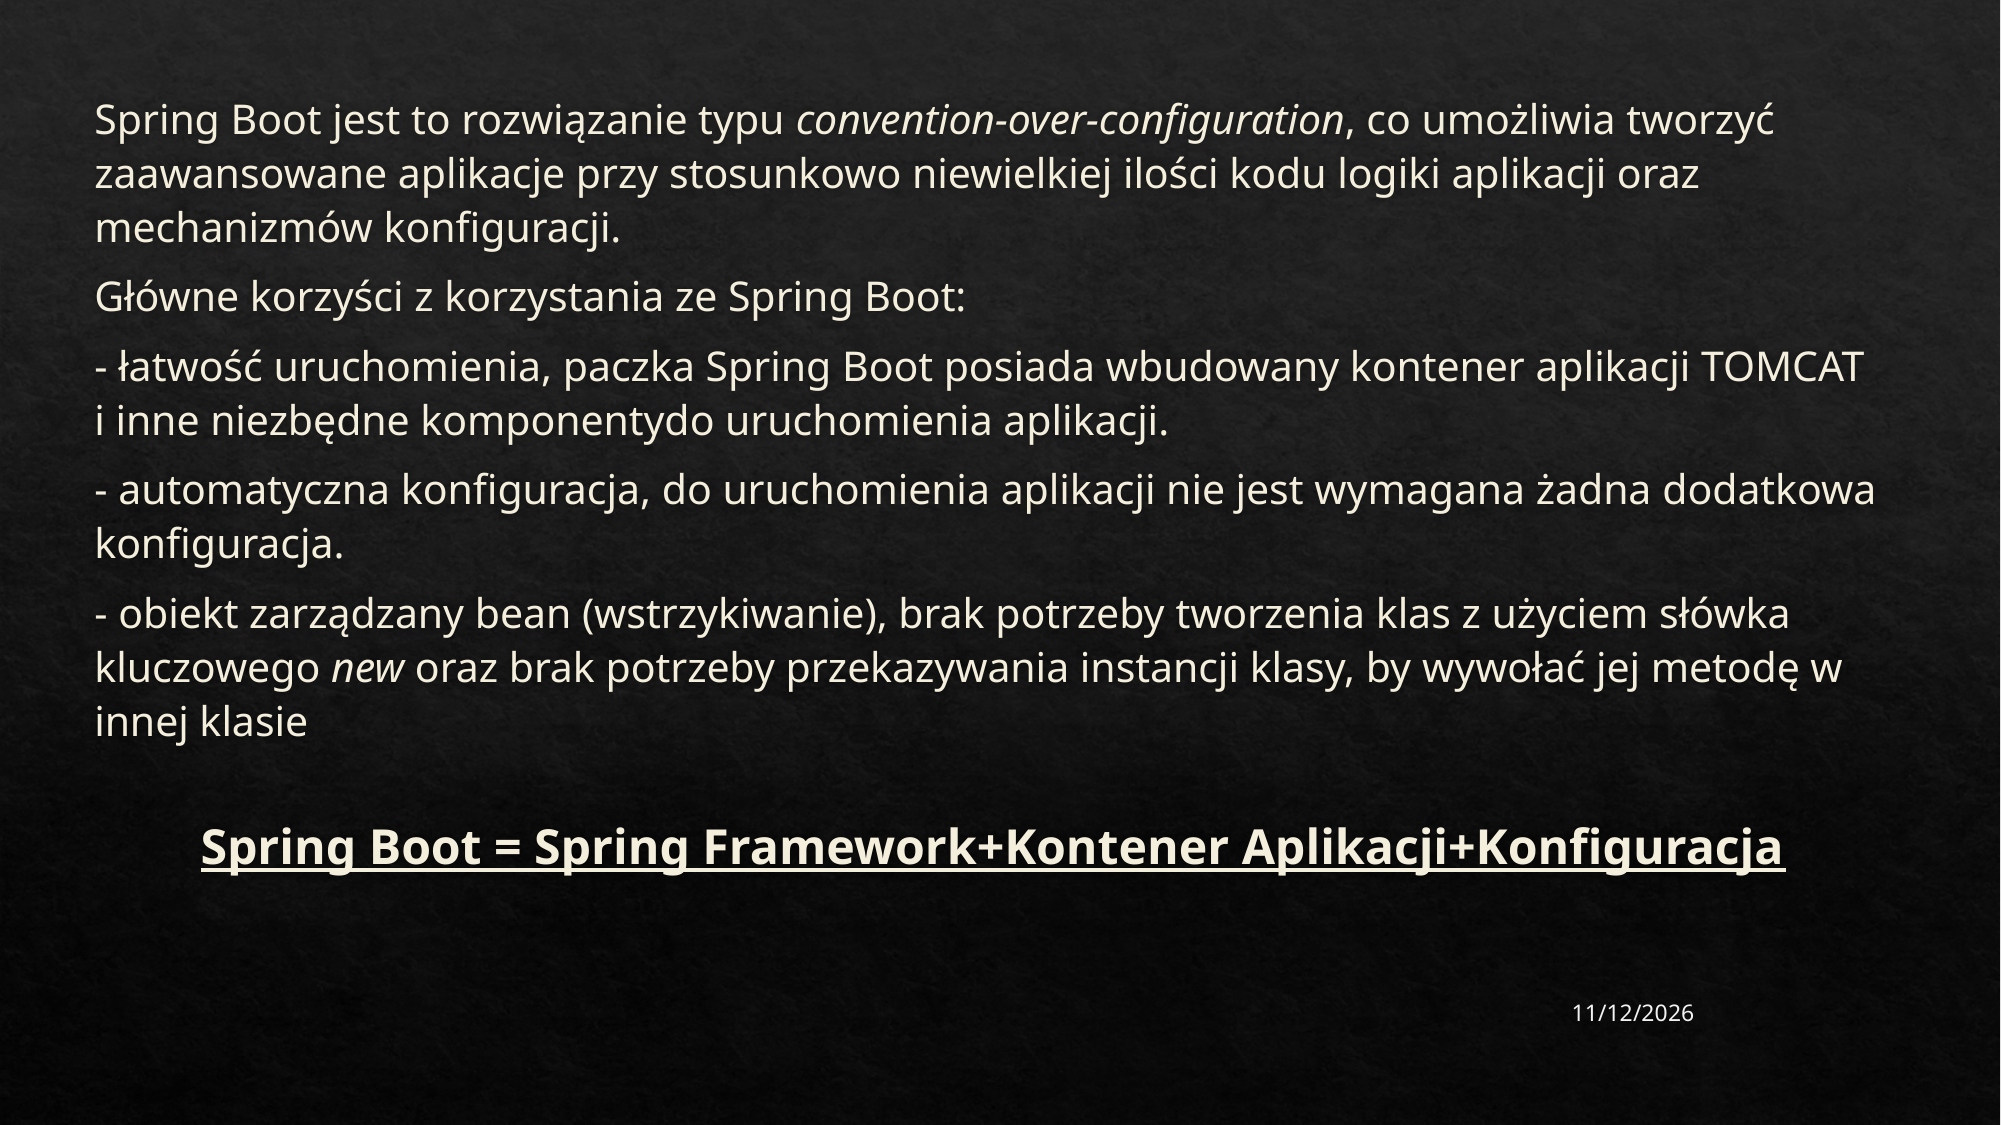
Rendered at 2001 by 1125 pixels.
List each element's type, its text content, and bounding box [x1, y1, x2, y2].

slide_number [1259, 984, 1710, 1045]
list Spring Boot jest to rozwiązanie typu convention-over-configuration, co umożliwia tworzyć zaawansowane aplikacje przy stosunkowo niewielkiej ilości kodu logiki aplikacji oraz mechanizmów konfiguracji. Główne korzyści z korzystania ze Spring Boot: - łatwość uruchomienia, paczka Spring Boot posiada wbudowany kontener aplikacji TOMCAT i inne niezbędne komponentydo uruchomienia aplikacji. - automatyczna konfiguracja, do uruchomienia aplikacji nie jest wymagana żadna dodatkowa konfiguracja. - obiekt zarządzany bean (wstrzykiwanie), brak potrzeby tworzenia klas z użyciem słówka kluczowego new oraz brak potrzeby przekazywania instancji klasy, by wywołać jej metodę w innej klasie Spring Boot = Spring Framework+Kontener Aplikacji+Konfiguracja [73, 80, 1907, 906]
